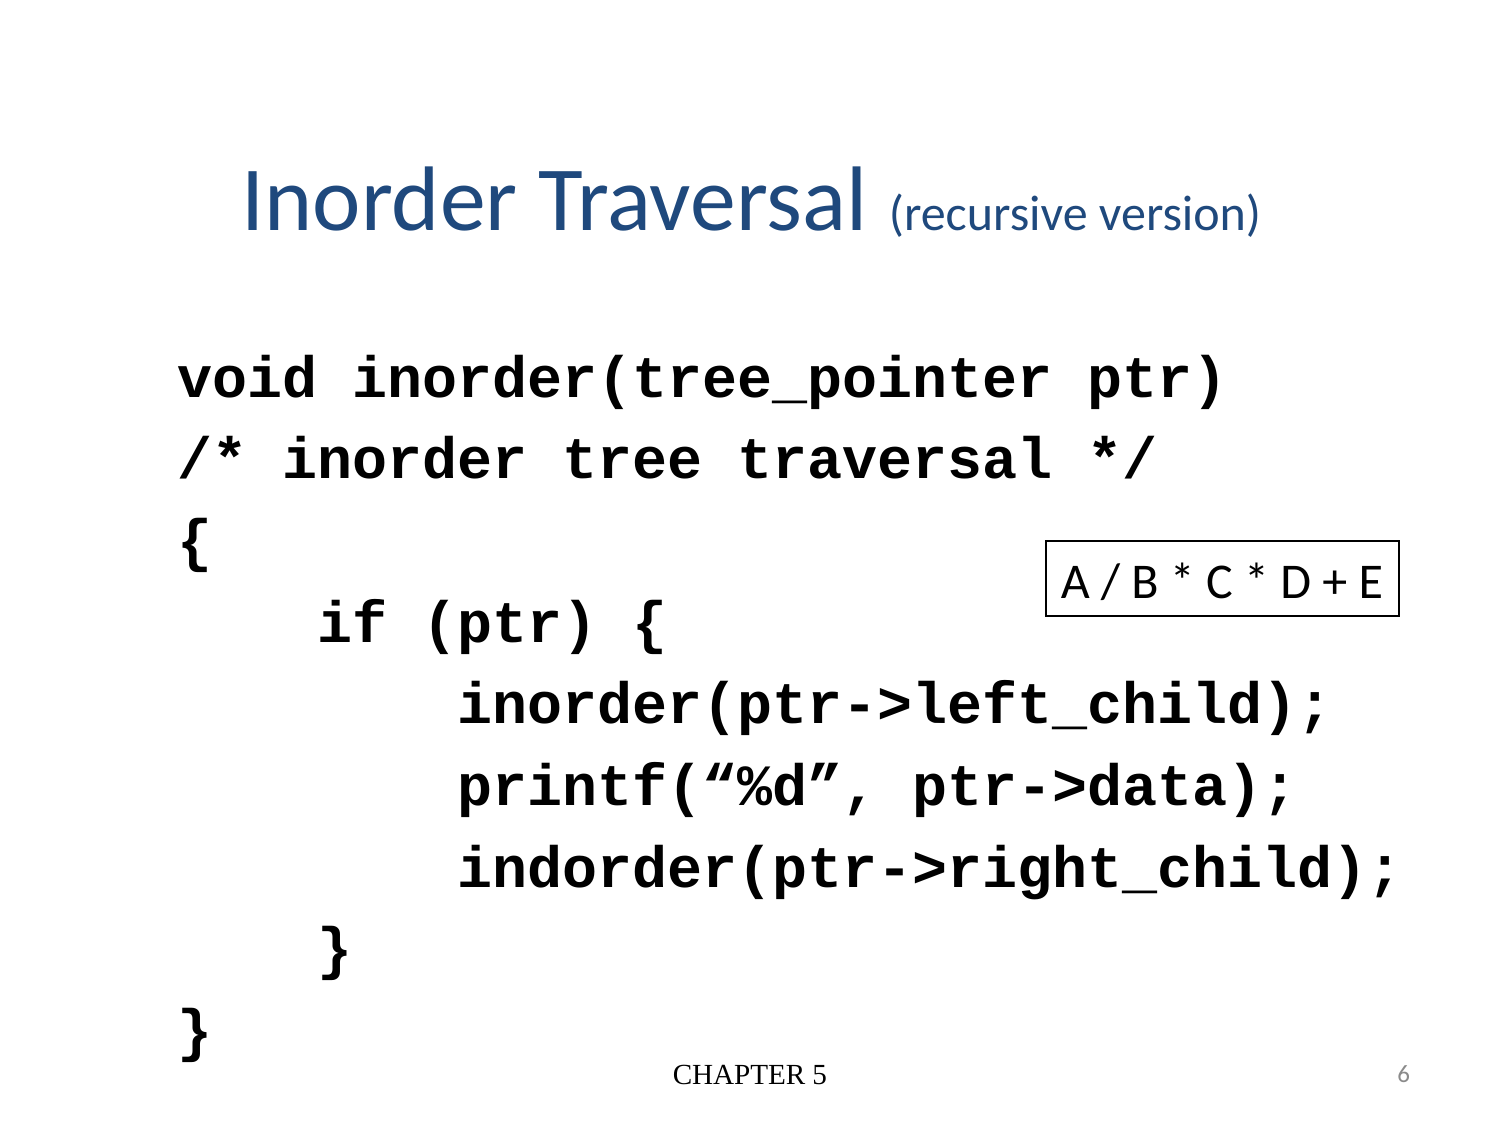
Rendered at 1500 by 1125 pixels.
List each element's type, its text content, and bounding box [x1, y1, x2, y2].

slide_number 6 [1074, 1042, 1425, 1103]
text_box void inorder(tree_pointer ptr) /* inorder tree traversal */ { if (ptr) { inorder(ptr->left_child); printf(“%d”, ptr->data); indorder(ptr->right_child); } } [162, 331, 1500, 1007]
footer CHAPTER 5 [512, 1042, 988, 1103]
text_box Inorder Traversal (recursive version) [0, 99, 1500, 288]
text_box A / B * C * D + E [1045, 541, 1399, 617]
